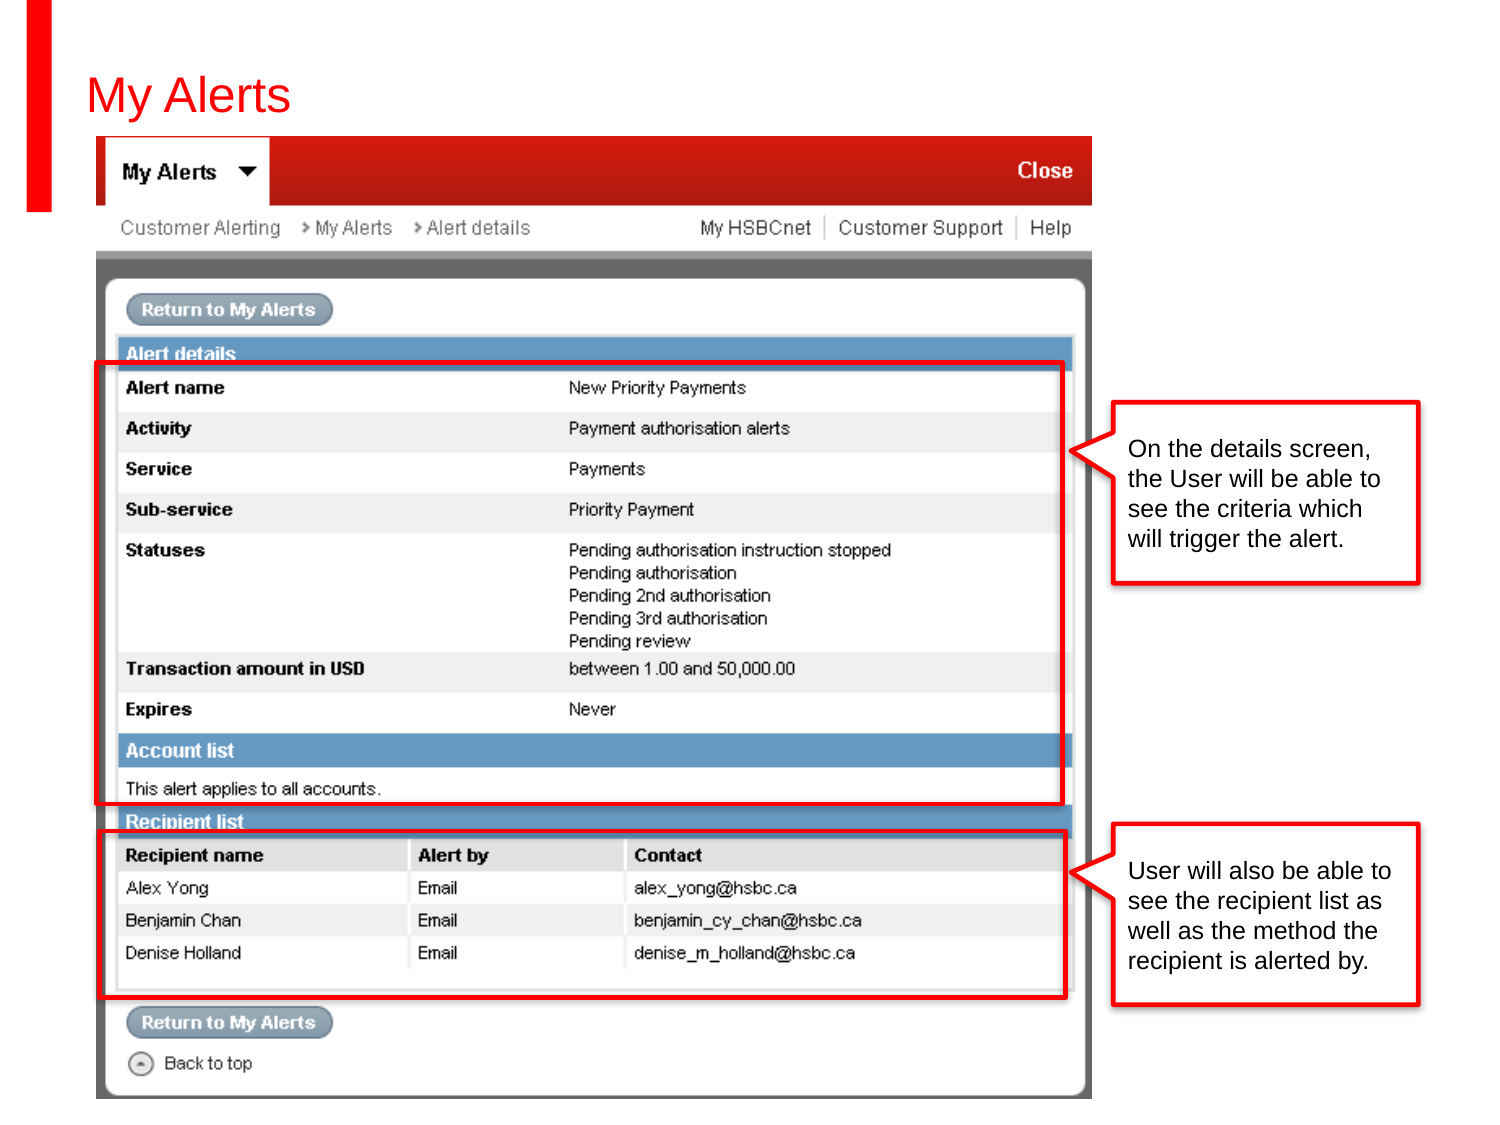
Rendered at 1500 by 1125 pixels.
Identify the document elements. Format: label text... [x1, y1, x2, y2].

title My Alerts [70, 34, 1408, 150]
text_box On the details screen, the User will be able to see the criteria which will trigger the alert. [1096, 401, 1420, 584]
text_box User will also be able to see the recipient list as well as the method the recipient is alerted by. [1096, 823, 1420, 1006]
picture [96, 136, 1092, 1099]
